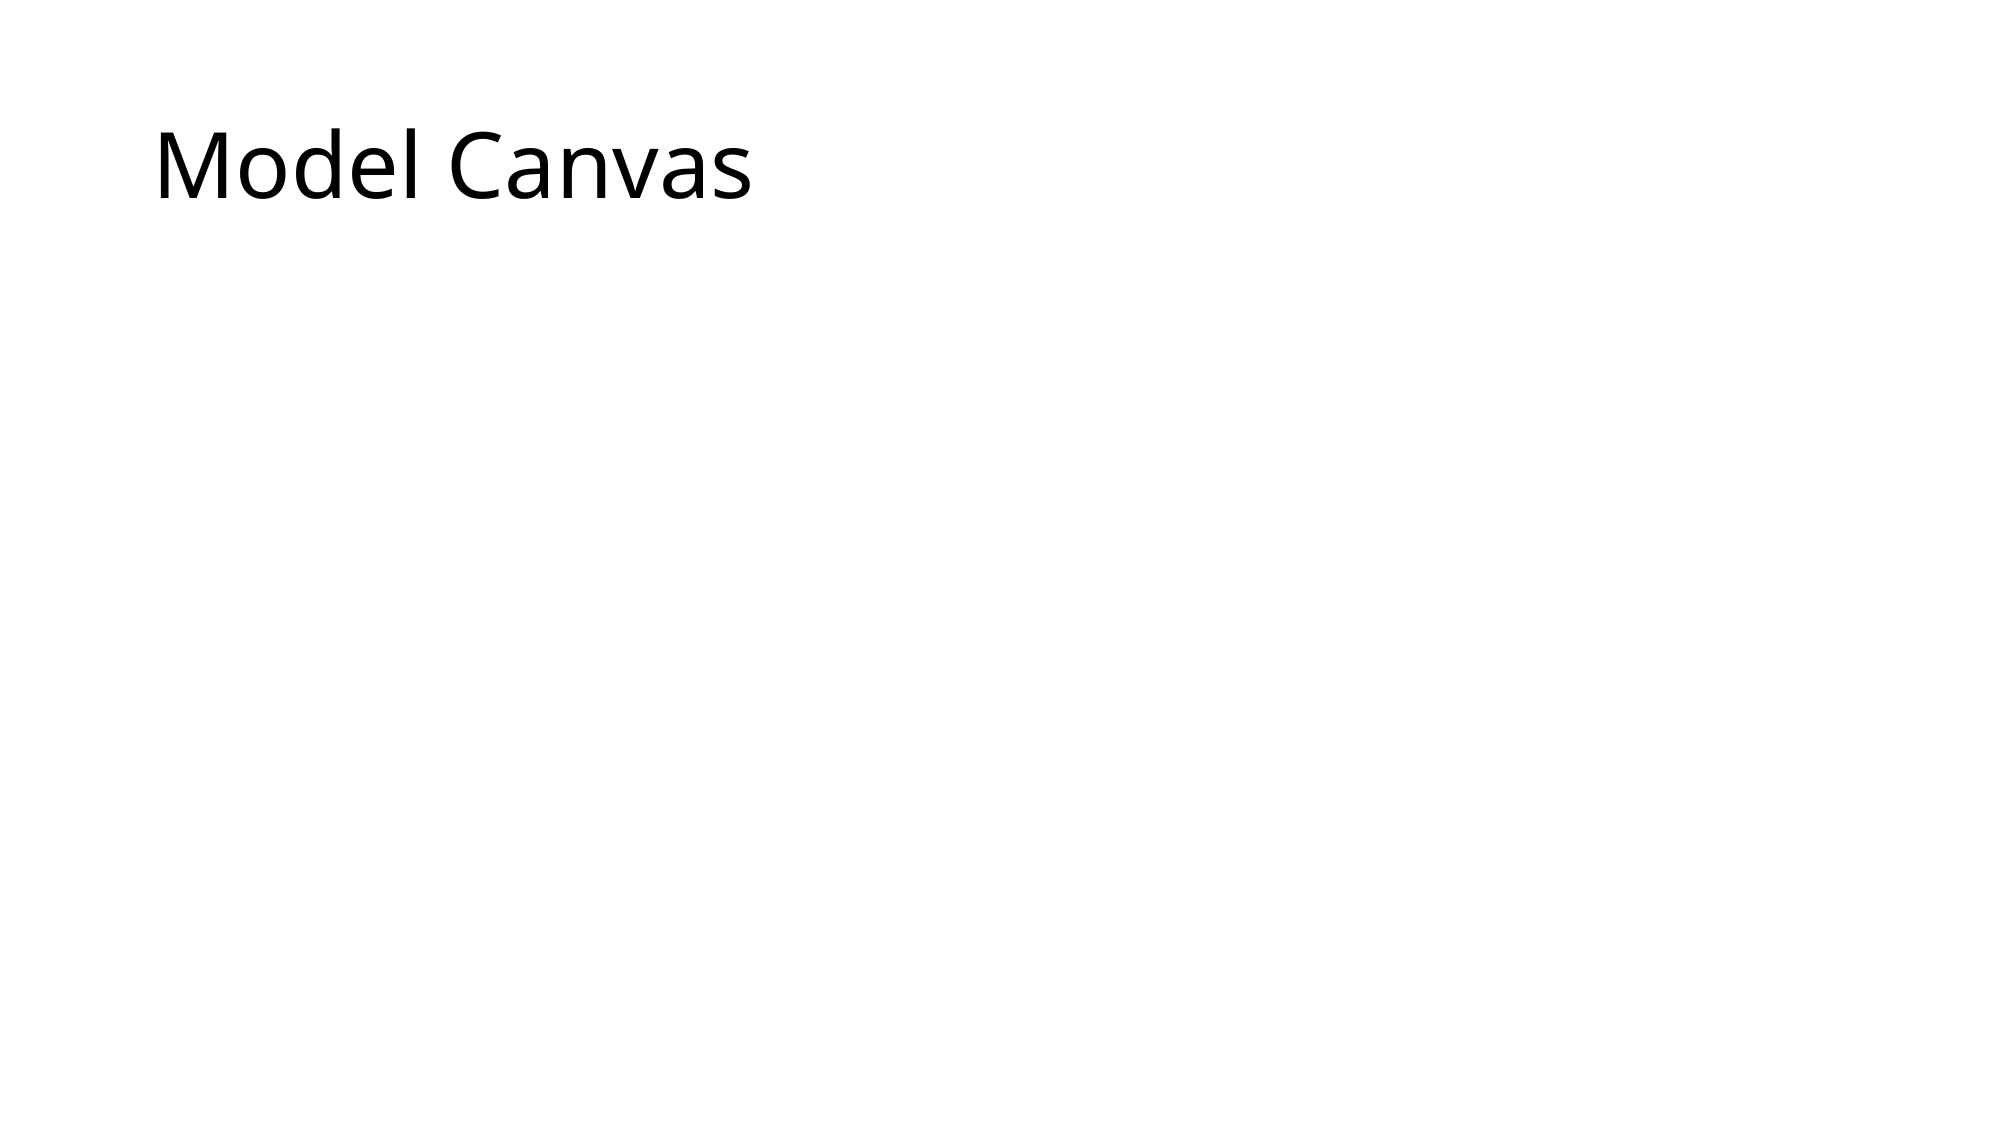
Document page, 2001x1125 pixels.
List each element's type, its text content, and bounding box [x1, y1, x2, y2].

title Model Canvas [137, 59, 1863, 278]
